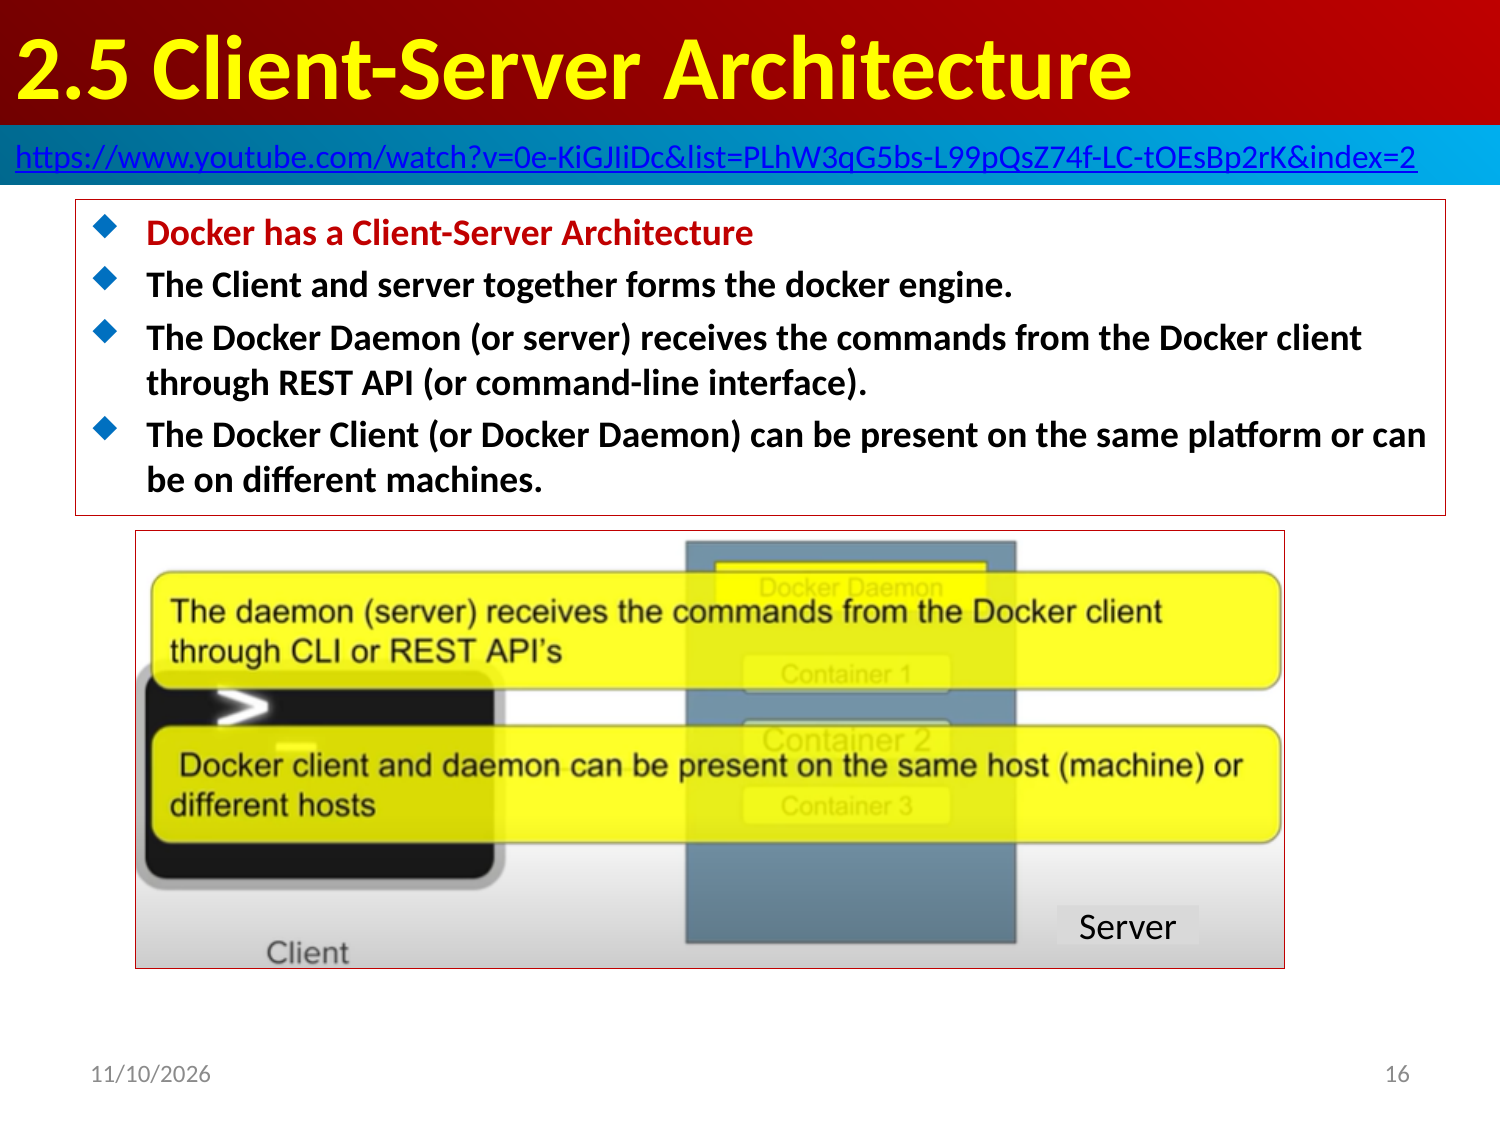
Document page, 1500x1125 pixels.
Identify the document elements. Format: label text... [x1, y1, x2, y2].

subtitle Docker has a Client-Server Architecture The Client and server together forms the docker engine. The Docker Daemon (or server) receives the commands from the Docker client through REST API (or command-line interface). The Docker Client (or Docker Daemon) can be present on the same platform or can be on different machines. [75, 199, 1446, 516]
title 2.5 Client-Server Architecture [0, 0, 1500, 125]
text_box https://www.youtube.com/watch?v=0e-KiGJIiDc&list=PLhW3qG5bs-L99pQsZ74f-LC-tOEsBp2rK&index=2 [0, 125, 1500, 185]
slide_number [75, 1042, 425, 1103]
picture [135, 530, 1285, 969]
slide_number 16 [1074, 1042, 1425, 1103]
